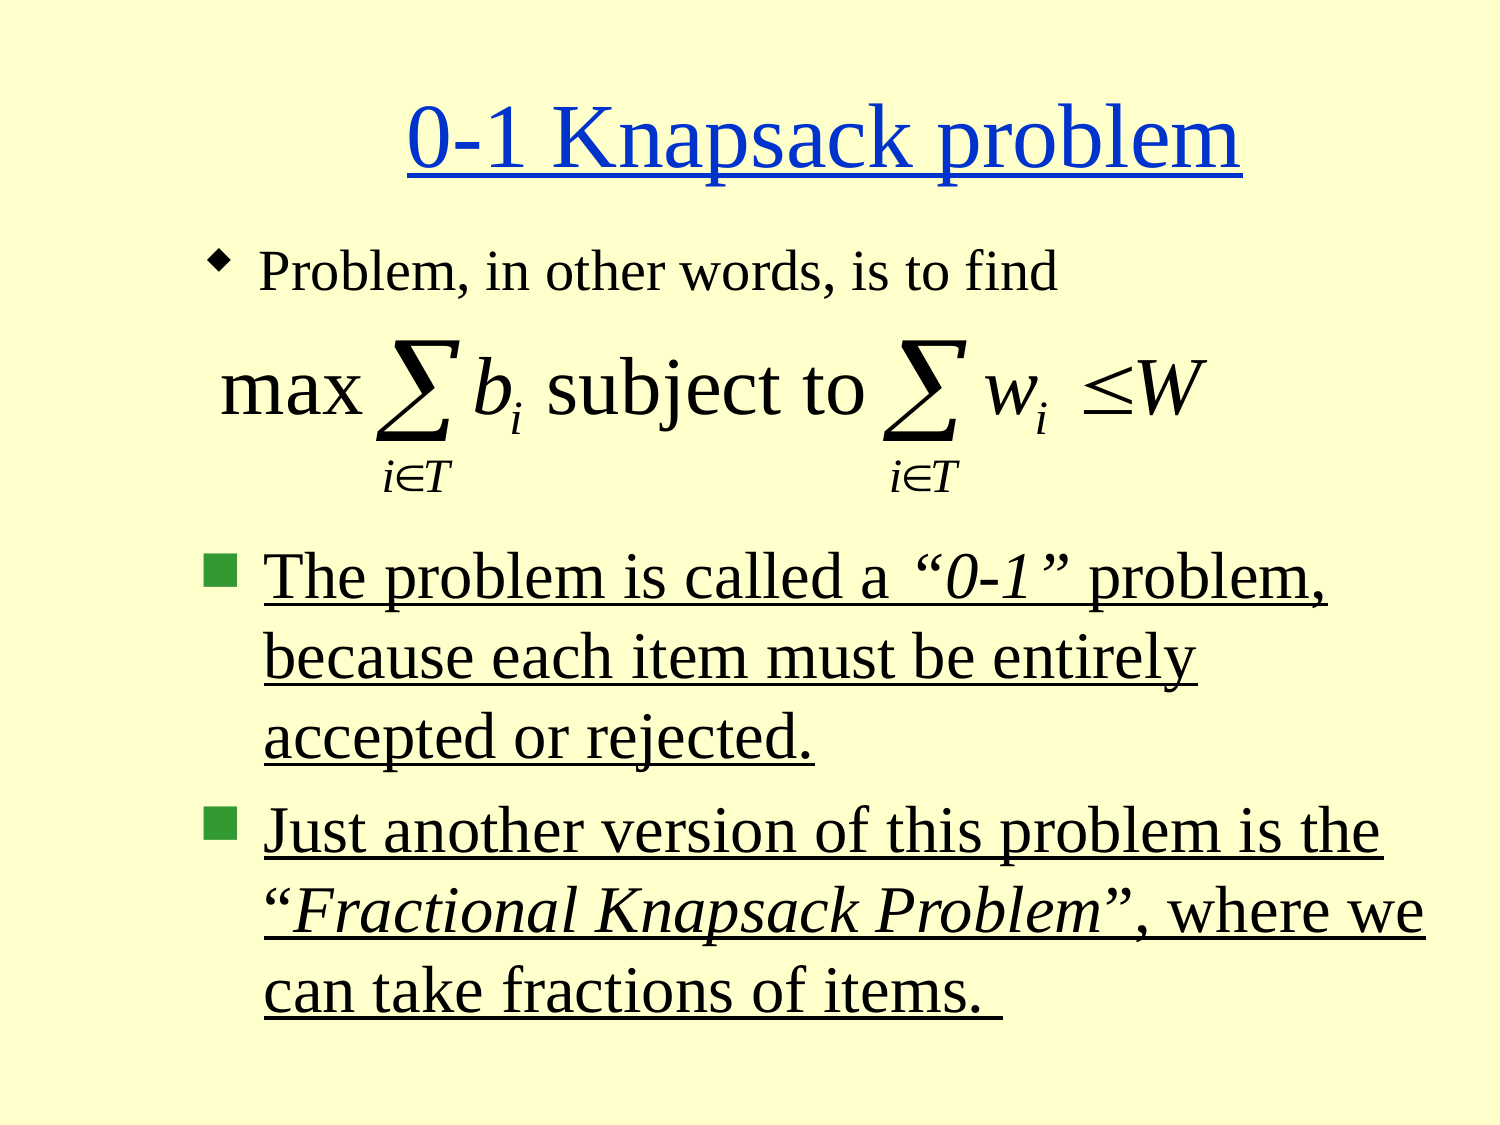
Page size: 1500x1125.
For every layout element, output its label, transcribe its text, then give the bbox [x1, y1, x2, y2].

list Problem, in other words, is to find [187, 224, 1446, 338]
title 0-1 Knapsack problem [187, 37, 1463, 226]
text_box The problem is called a “0-1” problem, because each item must be entirely accepted or rejected. Just another version of this problem is the “Fractional Knapsack Problem”, where we can take fractions of items. [192, 525, 1450, 1013]
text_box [207, 324, 1230, 511]
